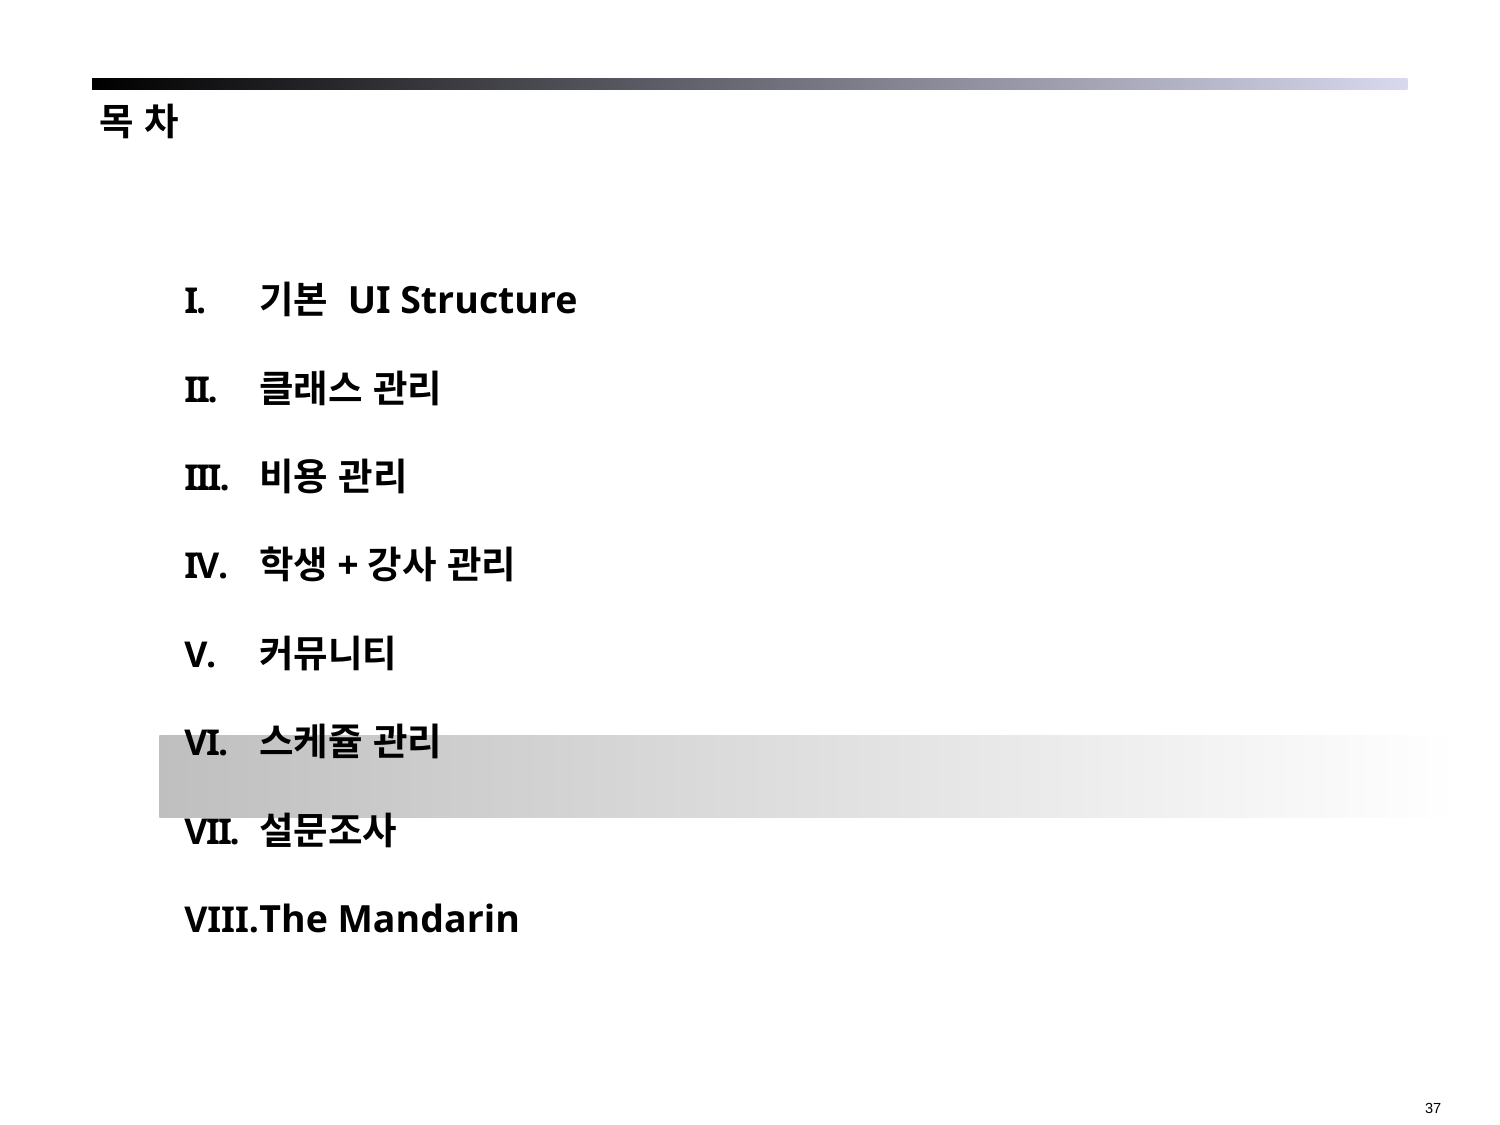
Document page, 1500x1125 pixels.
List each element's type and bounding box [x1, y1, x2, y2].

text_box [99, 91, 1500, 225]
text_box [159, 255, 1456, 948]
